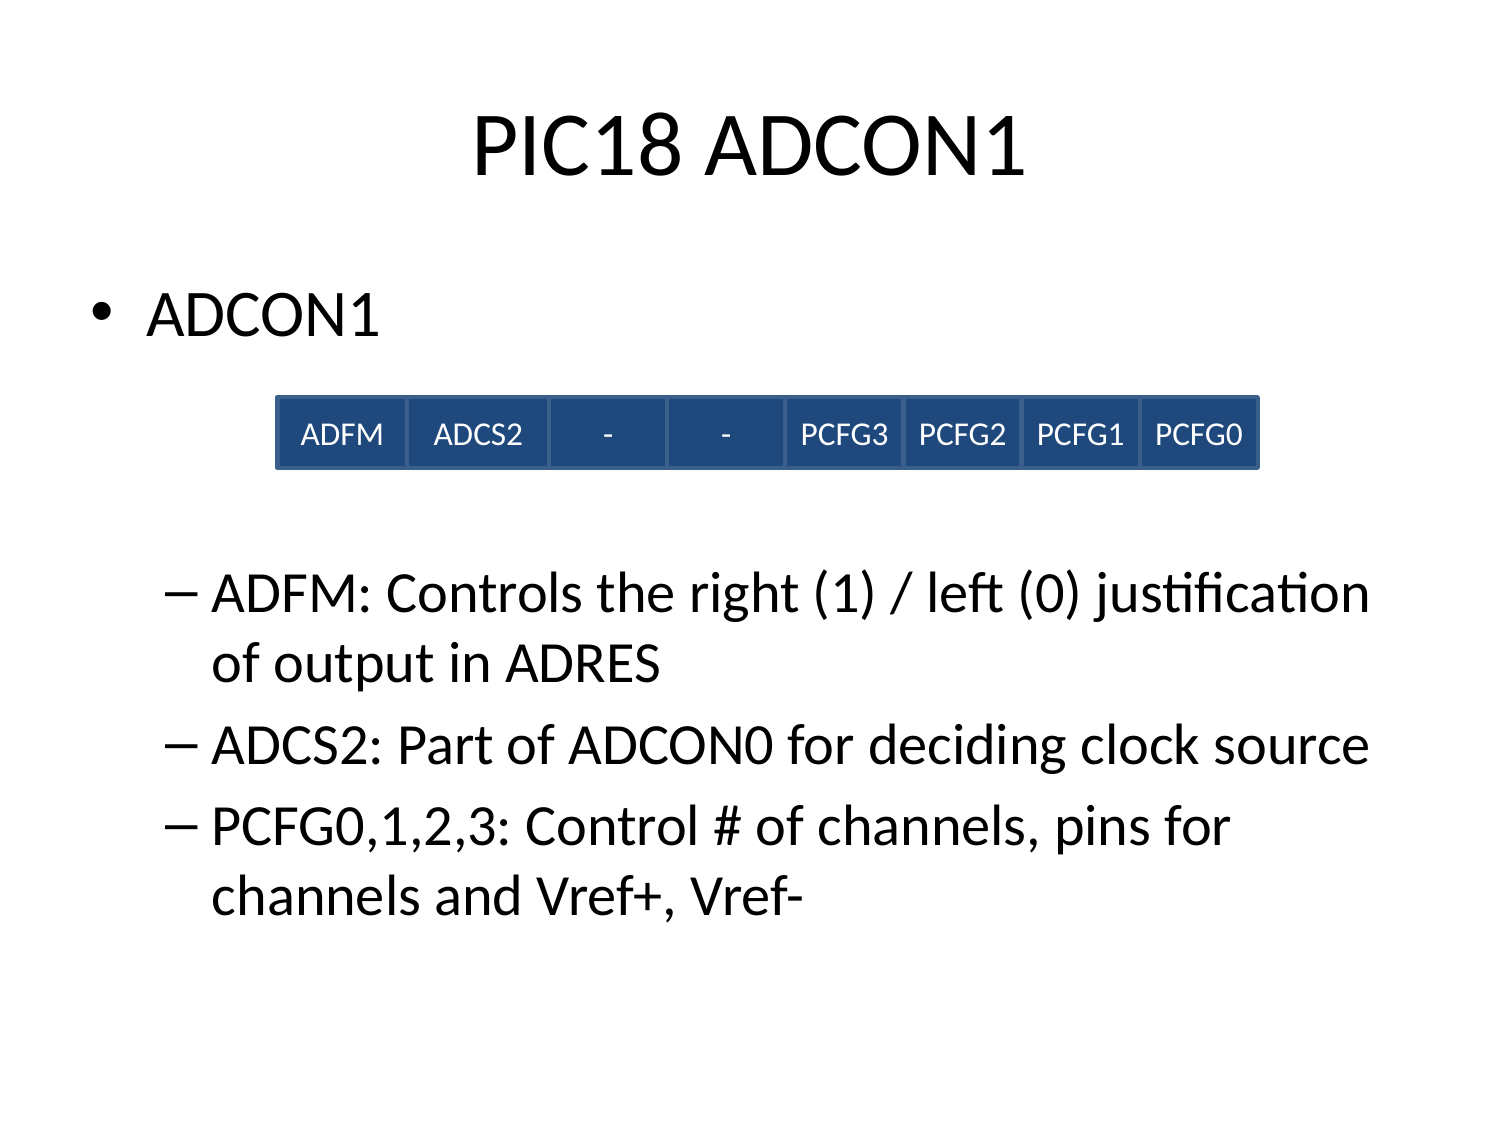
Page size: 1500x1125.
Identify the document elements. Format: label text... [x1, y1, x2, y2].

list ADCON1 ADFM: Controls the right (1) / left (0) justification of output in ADRES ADCS2: Part of ADCON0 for deciding clock source PCFG0,1,2,3: Control # of channels, pins for channels and Vref+, Vref- [75, 262, 1425, 1005]
text_box ADCS2 [405, 395, 548, 470]
text_box PCFG1 [1020, 395, 1142, 470]
text_box - [665, 395, 783, 470]
text_box ADFM [275, 395, 405, 470]
text_box - [547, 395, 665, 470]
text_box PCFG3 [783, 395, 901, 470]
text_box PCFG0 [1142, 395, 1260, 470]
text_box PCFG2 [901, 395, 1020, 470]
title PIC18 ADCON1 [75, 45, 1425, 233]
